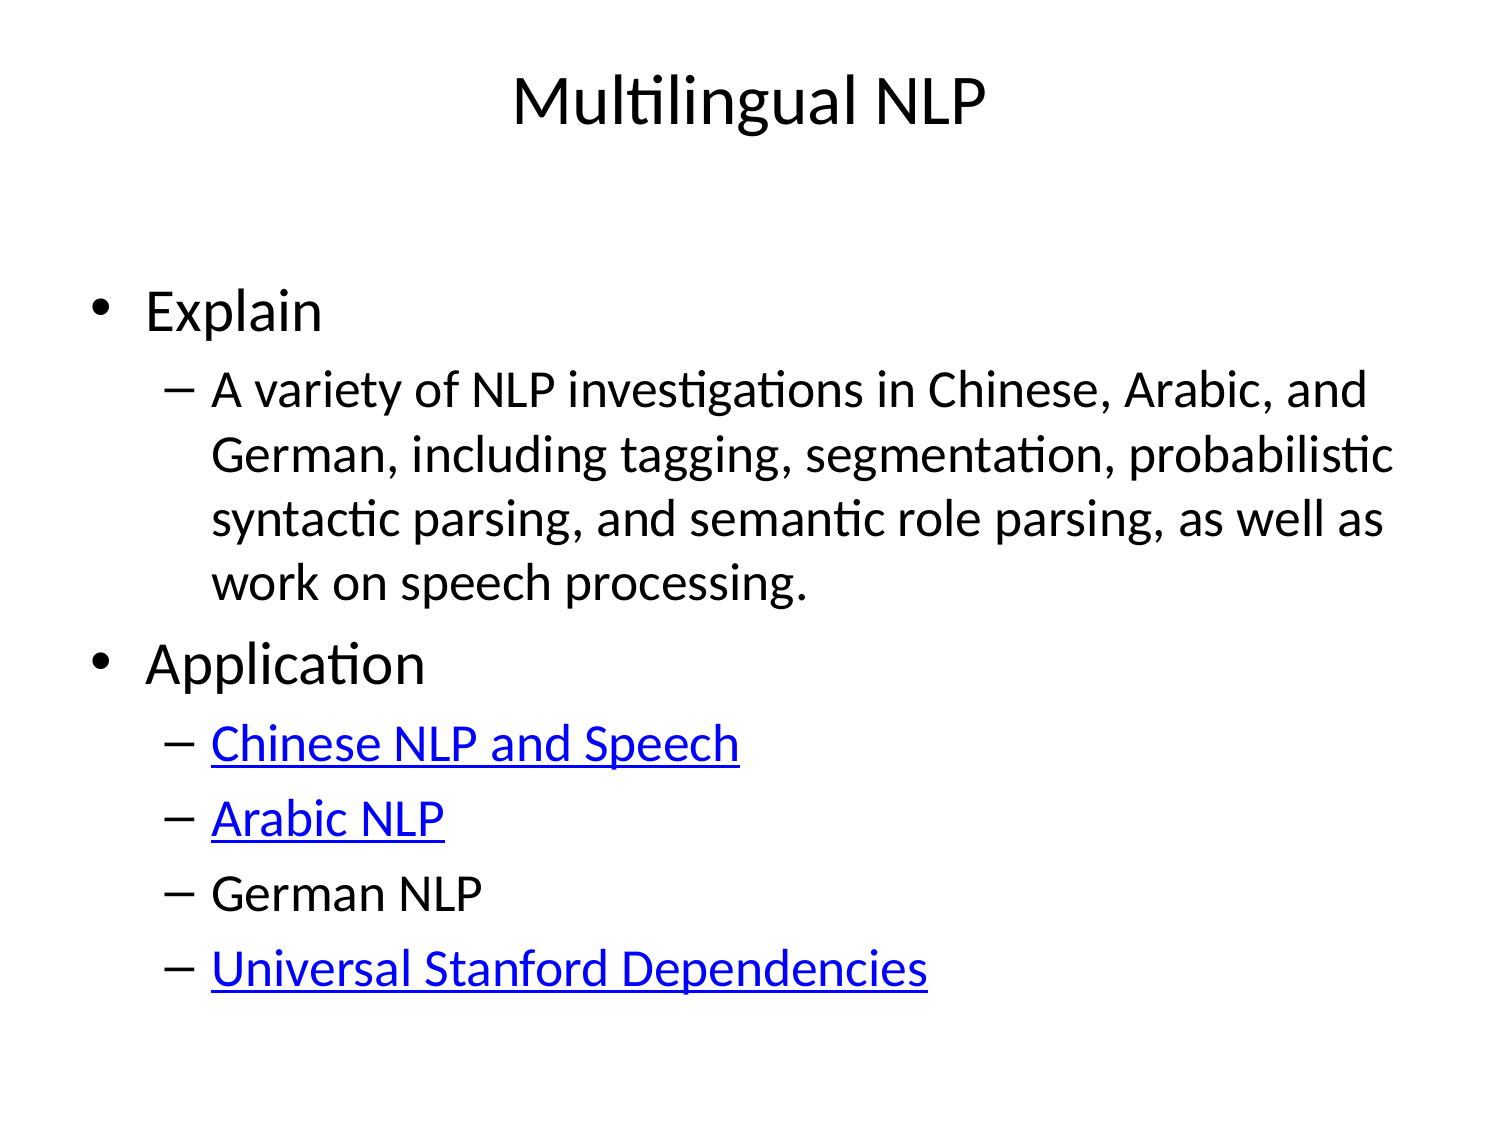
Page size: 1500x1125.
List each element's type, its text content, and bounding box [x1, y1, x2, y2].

list Explain A variety of NLP investigations in Chinese, Arabic, and German, including tagging, segmentation, probabilistic syntactic parsing, and semantic role parsing, as well as work on speech processing. Application Chinese NLP and Speech Arabic NLP German NLP Universal Stanford Dependencies [75, 262, 1425, 1005]
title Multilingual NLP [75, 45, 1425, 233]
